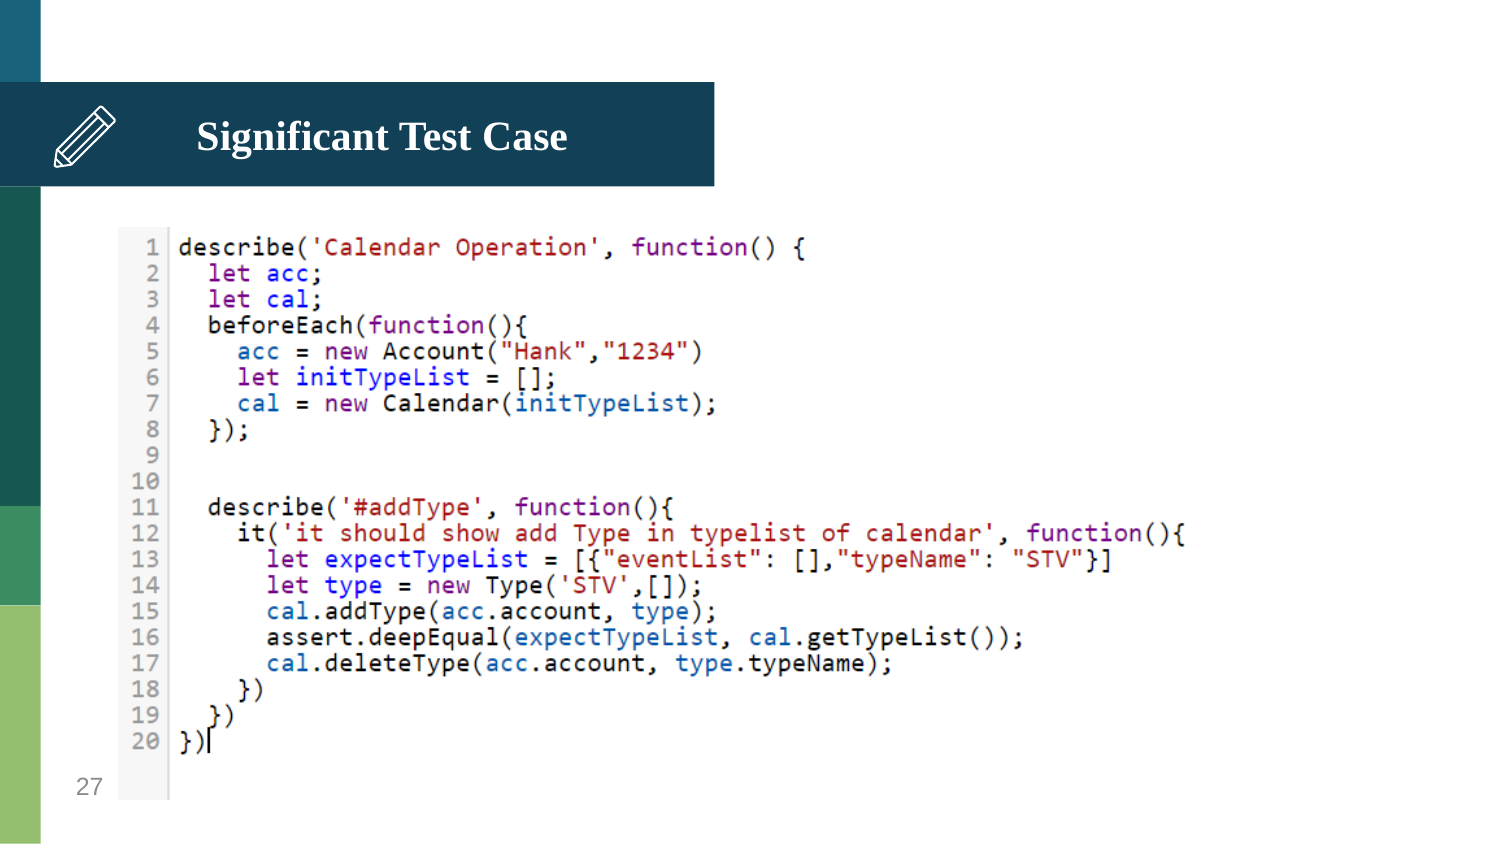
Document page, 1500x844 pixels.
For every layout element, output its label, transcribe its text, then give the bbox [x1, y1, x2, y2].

picture [118, 226, 1470, 800]
title Significant Test Case [181, 87, 711, 181]
slide_number 27 [56, 762, 119, 808]
